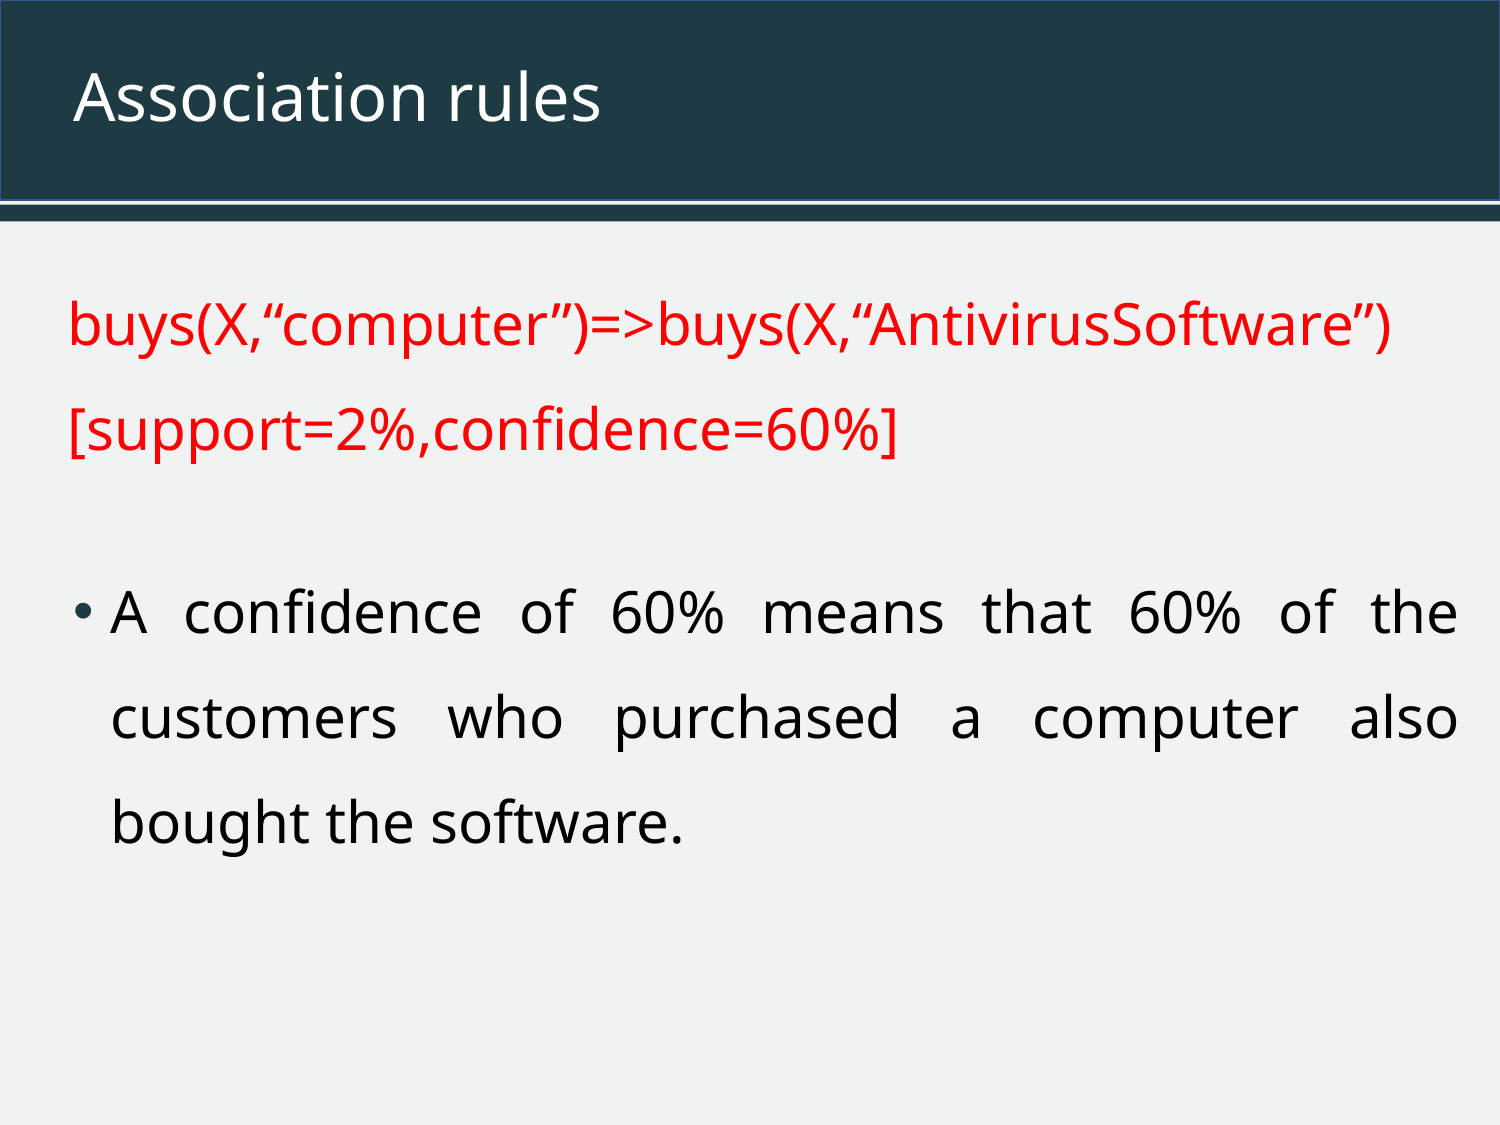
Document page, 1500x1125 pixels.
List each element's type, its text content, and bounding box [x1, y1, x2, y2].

title Association rules [58, 0, 1500, 200]
text_box buys(X,“computer”)=>buys(X,“AntivirusSoftware”)[support=2%,confidence=60%] [52, 245, 1448, 472]
list A confidence of 60% means that 60% of the customers who purchased a computer also bought the software. [58, 532, 1476, 971]
